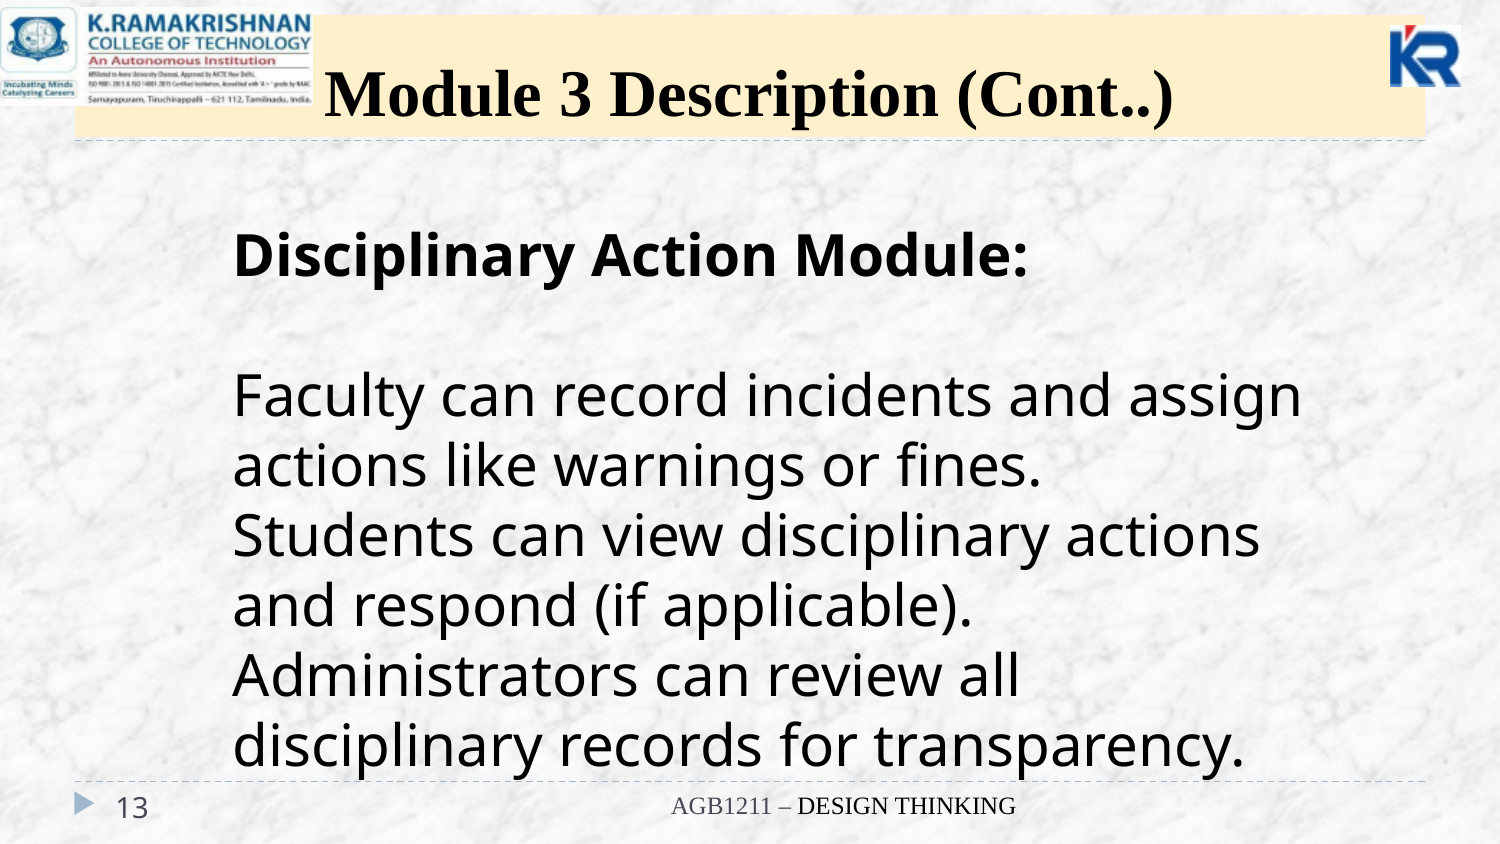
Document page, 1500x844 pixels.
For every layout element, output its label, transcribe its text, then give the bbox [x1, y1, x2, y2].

title Module 3 Description (Cont..) [75, 15, 1425, 137]
text_box Disciplinary Action Module: Faculty can record incidents and assign actions like warnings or fines. Students can view disciplinary actions and respond (if applicable). Administrators can review all disciplinary records for transparency. [217, 210, 1340, 786]
text_box ‹#› [100, 782, 426, 828]
text_box AGB1211 – DESIGN THINKING [512, 786, 1175, 844]
picture [0, 0, 1500, 844]
